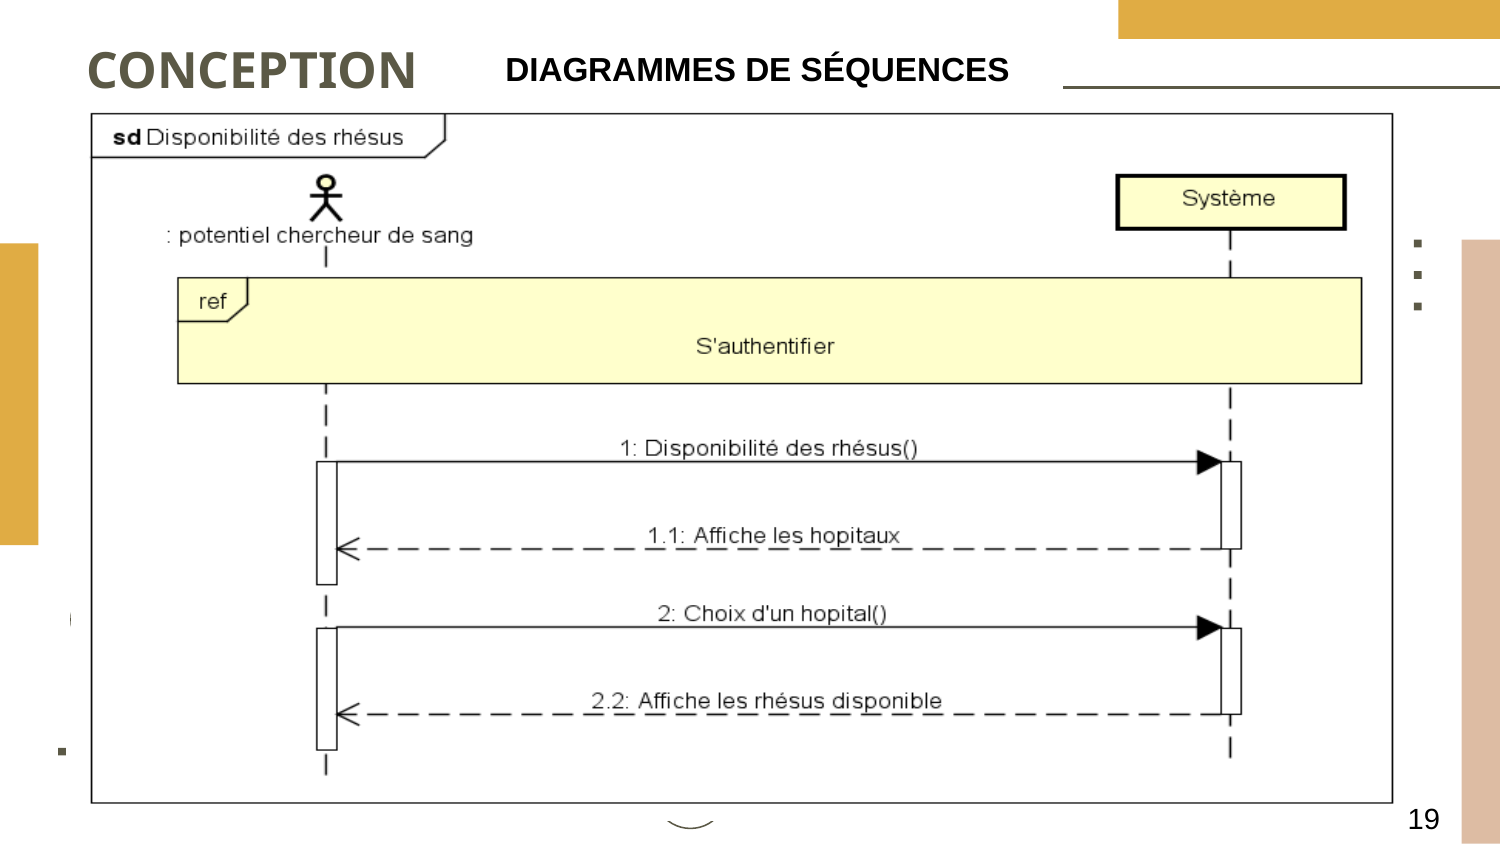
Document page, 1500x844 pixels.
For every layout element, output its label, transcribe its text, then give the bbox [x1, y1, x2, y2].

picture [71, 95, 1412, 821]
title CONCEPTION [71, 23, 833, 95]
text_box 19 [1393, 793, 1478, 843]
text_box DIAGRAMMES DE SÉQUENCES [490, 40, 1252, 94]
